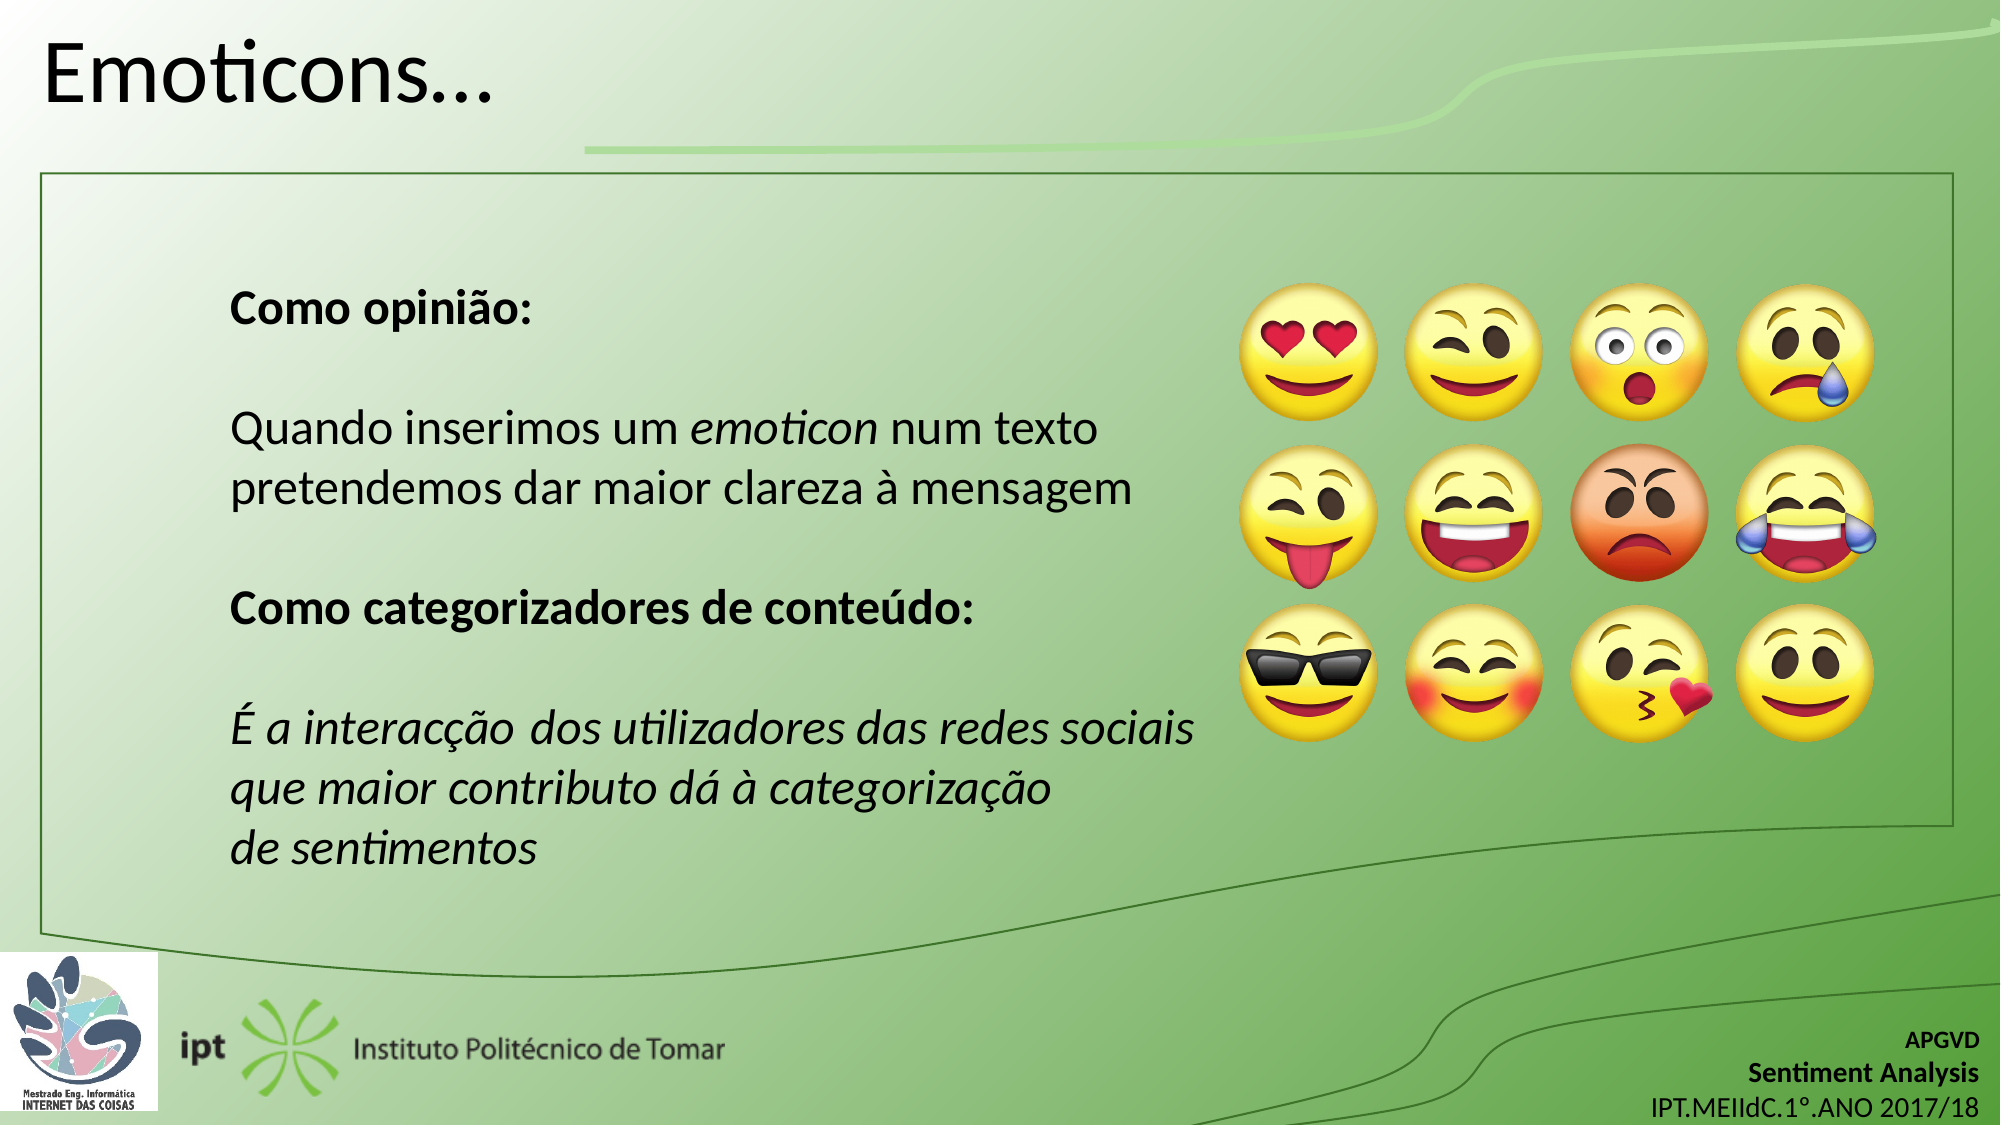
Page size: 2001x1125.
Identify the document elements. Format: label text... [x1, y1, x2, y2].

text_box Como opinião: Quando inserimos um emoticon num texto pretendemos dar maior clareza à mensagem Como categorizadores de conteúdo: É a interacção dos utilizadores das redes sociais que maior contributo dá à categorização de sentimentos [65, 207, 1903, 942]
text_box Emoticons… [28, 3, 510, 128]
picture [180, 997, 725, 1099]
picture [0, 952, 158, 1111]
picture [1213, 261, 1903, 768]
text_box [93, 942, 952, 978]
text_box [39, 172, 1954, 938]
